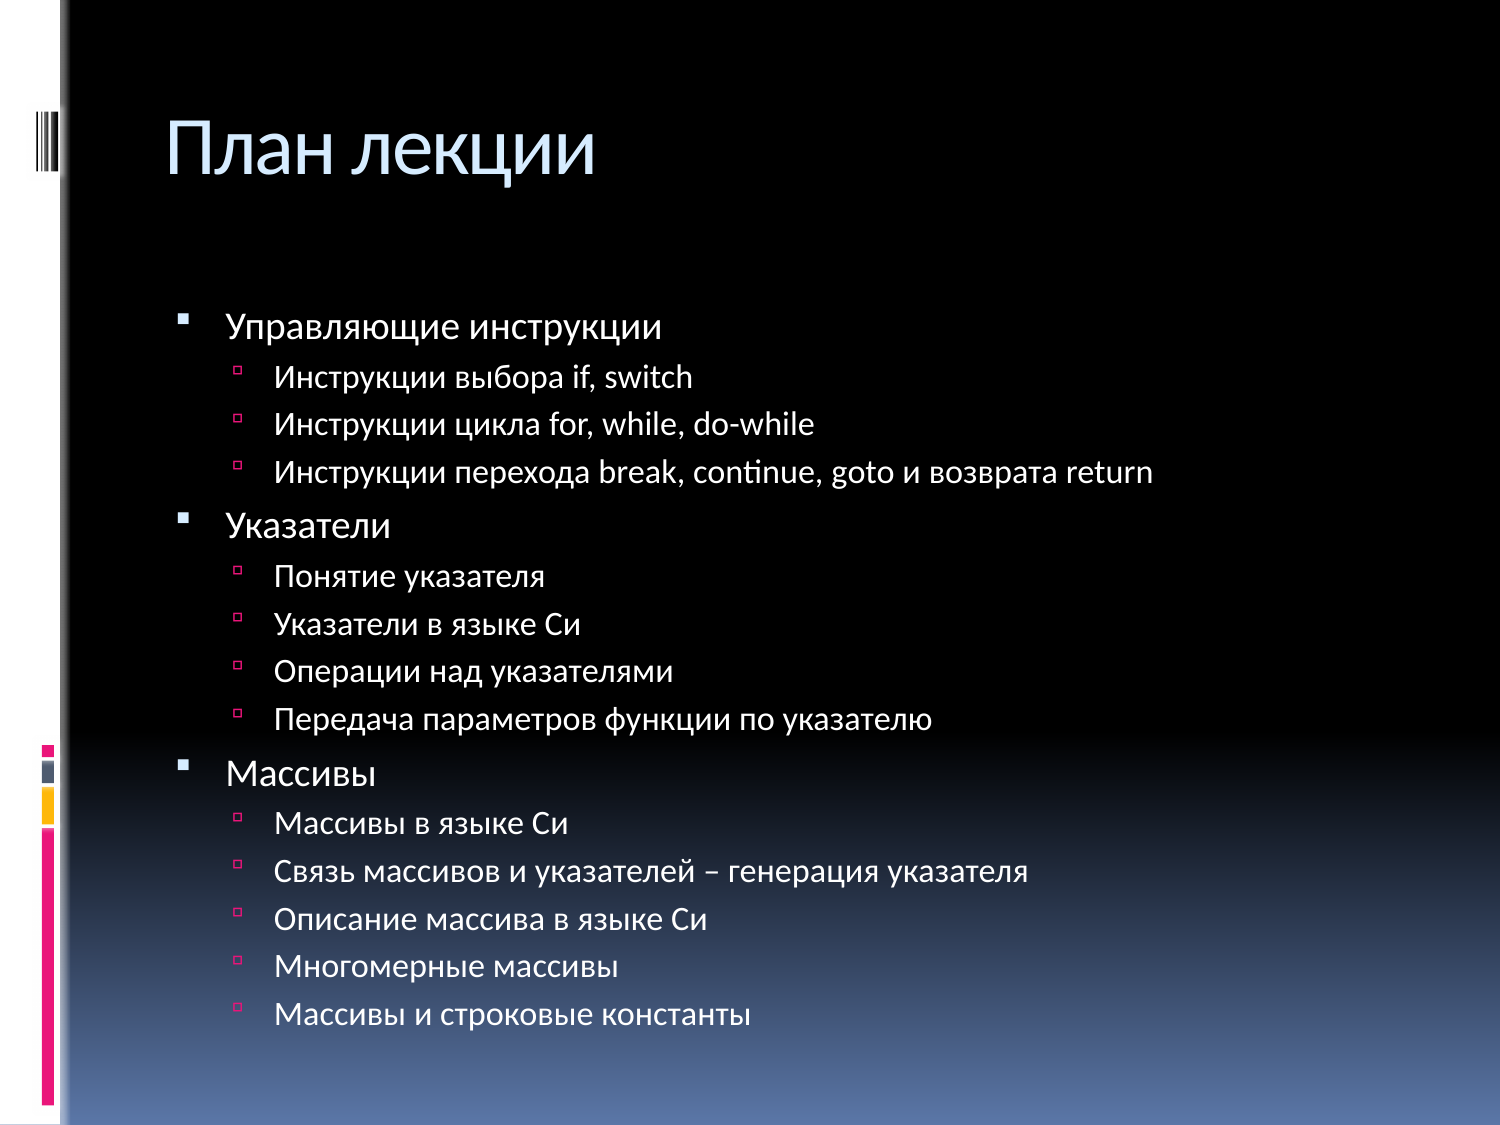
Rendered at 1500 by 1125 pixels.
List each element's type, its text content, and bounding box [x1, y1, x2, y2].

list Управляющие инструкции Инструкции выбора if, switch Инструкции цикла for, while, do-while Инструкции перехода break, continue, goto и возврата return Указатели Понятие указателя Указатели в языке Си Операции над указателями Передача параметров функции по указателю Массивы Массивы в языке Си Связь массивов и указателей – генерация указателя Описание массива в языке Си Многомерные массивы Массивы и строковые константы [150, 292, 1425, 1043]
title План лекции [150, 83, 1425, 234]
